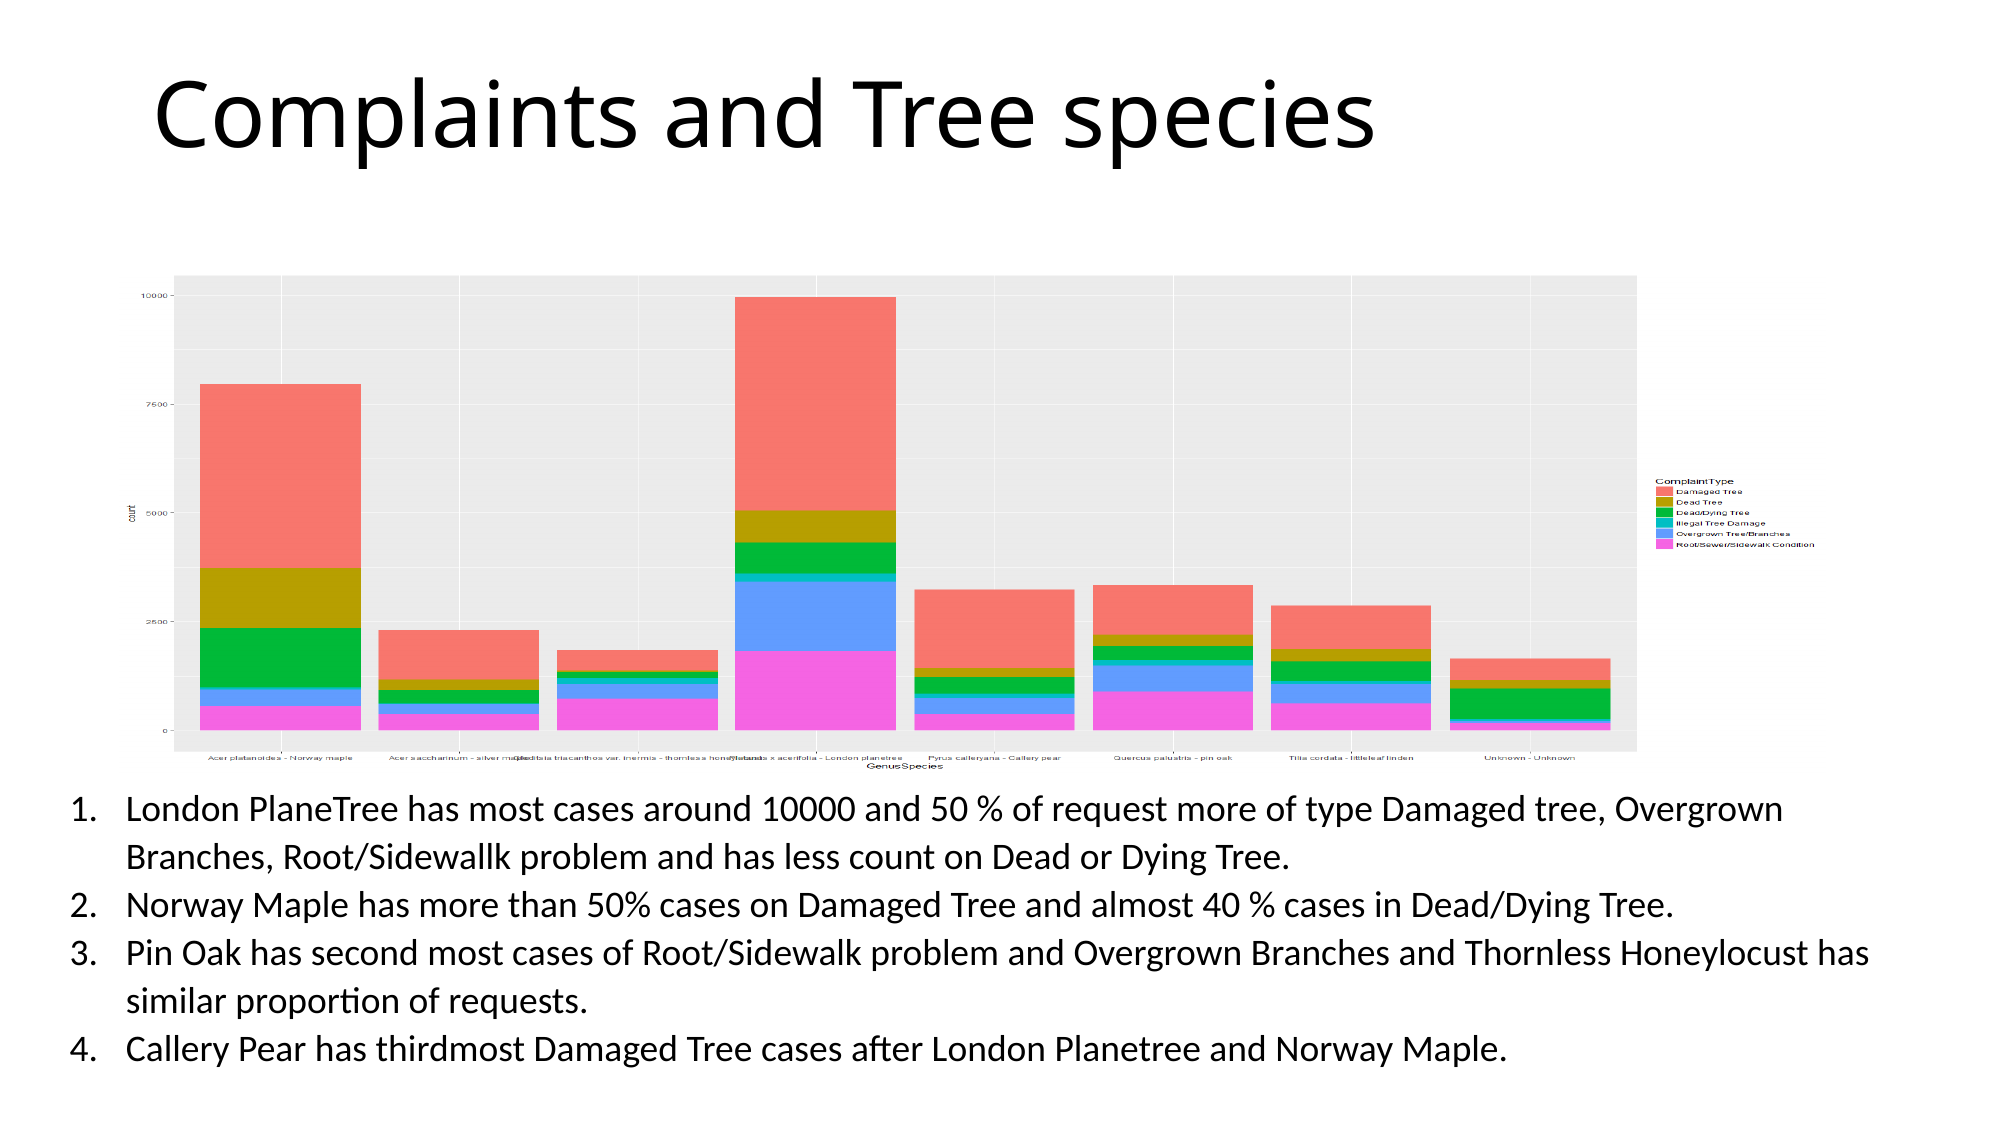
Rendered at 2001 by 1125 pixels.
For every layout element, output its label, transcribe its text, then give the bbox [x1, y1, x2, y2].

text_box London PlaneTree has most cases around 10000 and 50 % of request more of type Damaged tree, Overgrown Branches, Root/Sidewallk problem and has less count on Dead or Dying Tree. Norway Maple has more than 50% cases on Damaged Tree and almost 40 % cases in Dead/Dying Tree. Pin Oak has second most cases of Root/Sidewalk problem and Overgrown Branches and Thornless Honeylocust has similar proportion of requests. Callery Pear has thirdmost Damaged Tree cases after London Planetree and Norway Maple. [54, 773, 1947, 1077]
title Complaints and Tree species [137, 45, 1863, 191]
picture [119, 272, 1826, 774]
